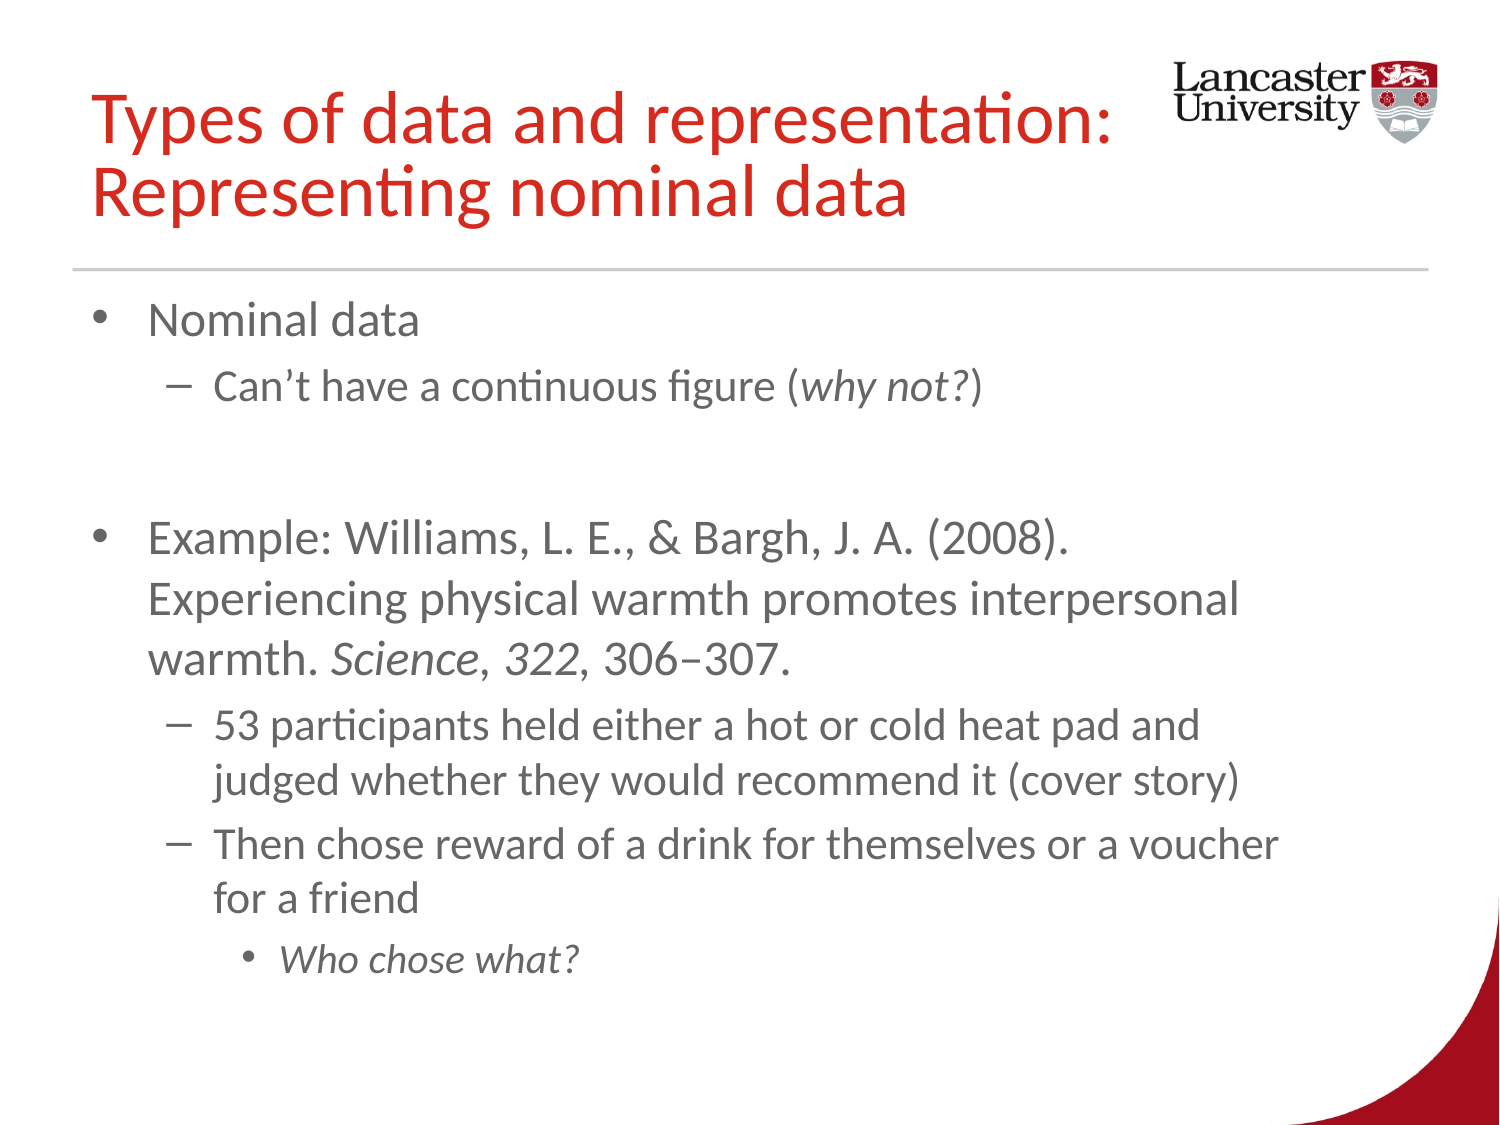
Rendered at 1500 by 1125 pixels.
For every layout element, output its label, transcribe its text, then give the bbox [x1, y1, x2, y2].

picture [0, 0, 1499, 1125]
list Nominal data Can’t have a continuous figure (why not?) Example: Williams, L. E., & Bargh, J. A. (2008). Experiencing physical warmth promotes interpersonal warmth. Science, 322, 306–307. 53 participants held either a hot or cold heat pad and judged whether they would recommend it (cover story) Then chose reward of a drink for themselves or a voucher for a friend Who chose what? [76, 278, 1322, 1005]
title Types of data and representation: Representing nominal data [76, 78, 1176, 268]
